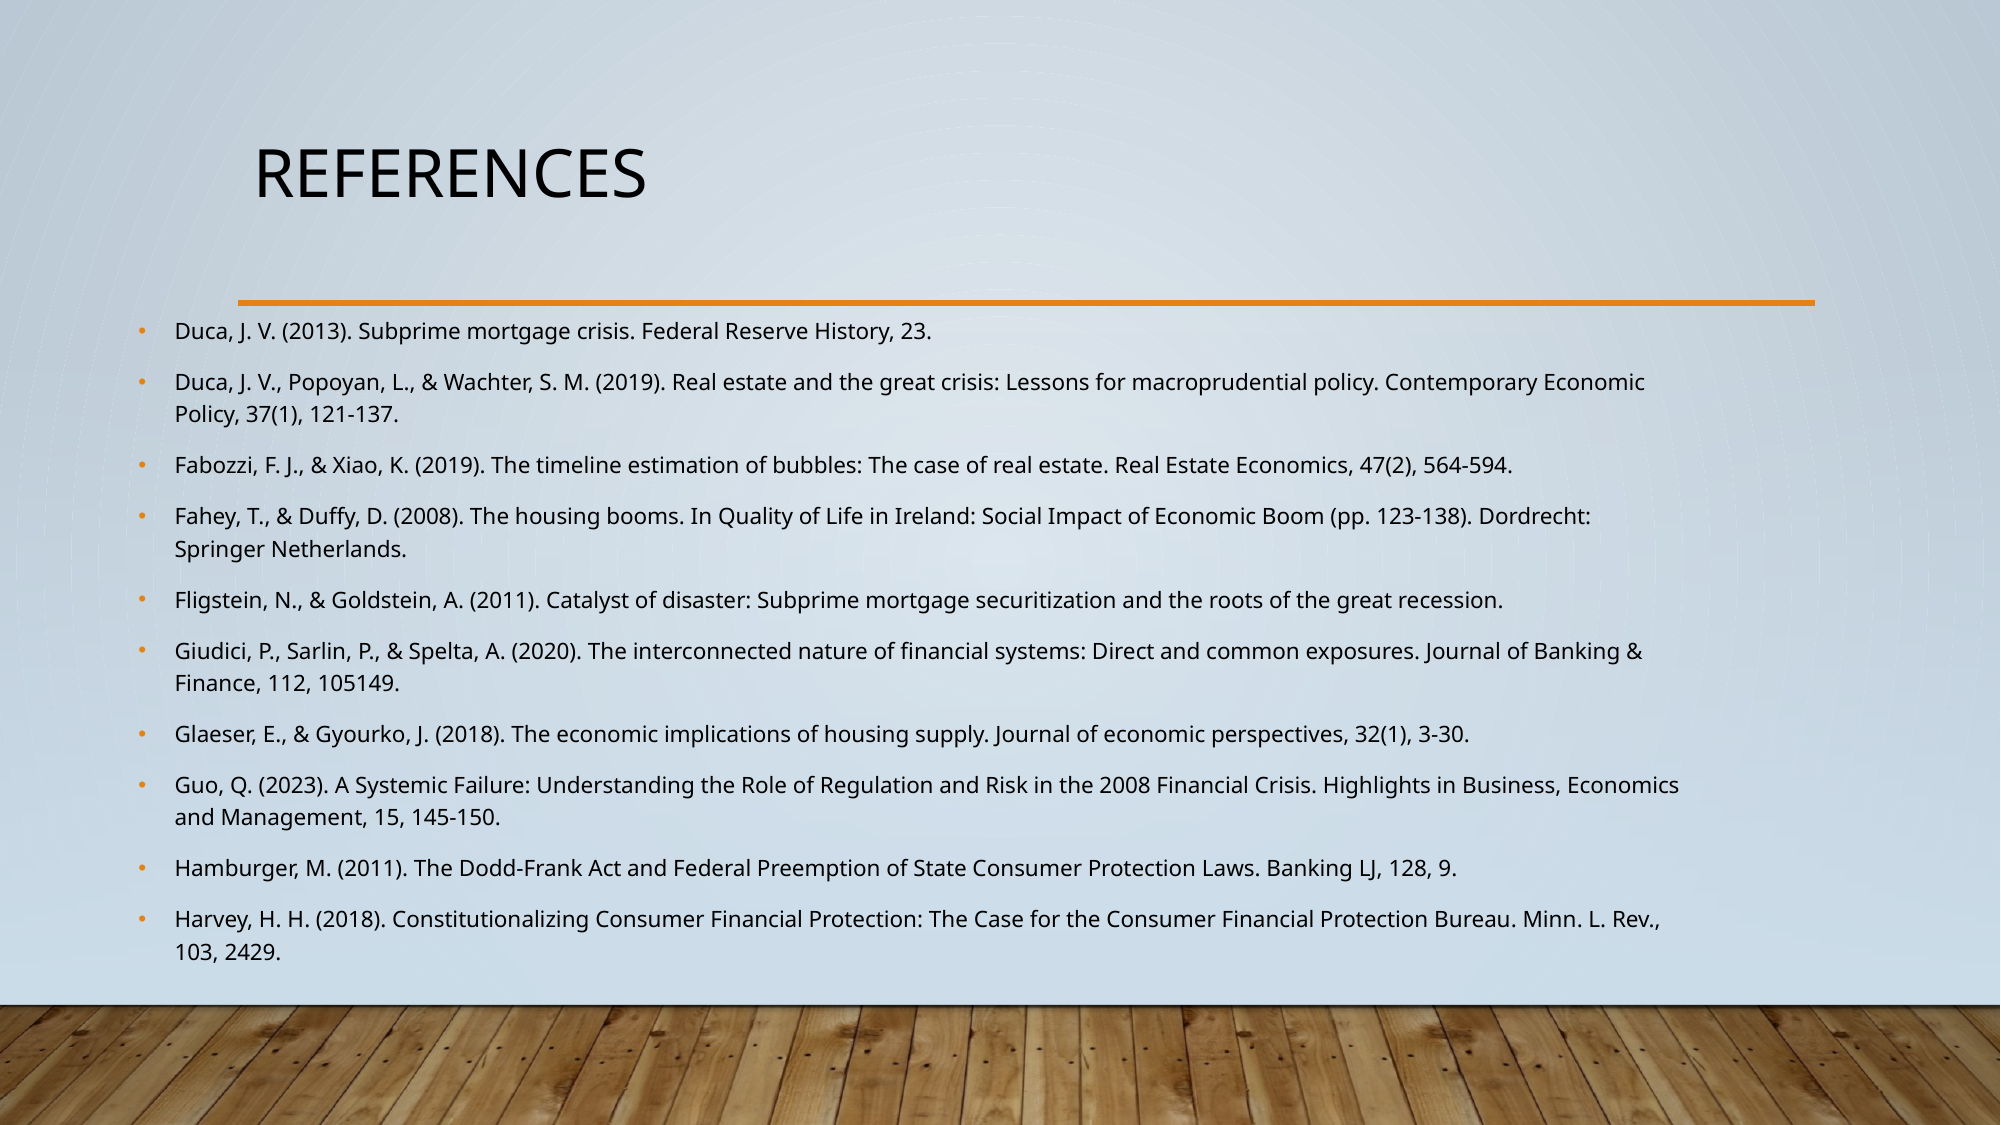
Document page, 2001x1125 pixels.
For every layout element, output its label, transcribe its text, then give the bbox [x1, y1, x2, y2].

picture [0, 1005, 2000, 1125]
title References [238, 131, 1814, 305]
list Duca, J. V. (2013). Subprime mortgage crisis. Federal Reserve History, 23. Duca, J. V., Popoyan, L., & Wachter, S. M. (2019). Real estate and the great crisis: Lessons for macroprudential policy. Contemporary Economic Policy, 37(1), 121-137. Fabozzi, F. J., & Xiao, K. (2019). The timeline estimation of bubbles: The case of real estate. Real Estate Economics, 47(2), 564-594. Fahey, T., & Duffy, D. (2008). The housing booms. In Quality of Life in Ireland: Social Impact of Economic Boom (pp. 123-138). Dordrecht: Springer Netherlands. Fligstein, N., & Goldstein, A. (2011). Catalyst of disaster: Subprime mortgage securitization and the roots of the great recession. Giudici, P., Sarlin, P., & Spelta, A. (2020). The interconnected nature of financial systems: Direct and common exposures. Journal of Banking & Finance, 112, 105149. Glaeser, E., & Gyourko, J. (2018). The economic implications of housing supply. Journal of economic perspectives, 32(1), 3-30. Guo, Q. (2023). A Systemic Failure: Understanding the Role of Regulation and Risk in the 2008 Financial Crisis. Highlights in Business, Economics and Management, 15, 145-150. Hamburger, M. (2011). The Dodd-Frank Act and Federal Preemption of State Consumer Protection Laws. Banking LJ, 128, 9. Harvey, H. H. (2018). Constitutionalizing Consumer Financial Protection: The Case for the Consumer Financial Protection Bureau. Minn. L. Rev., 103, 2429. [123, 304, 1699, 975]
